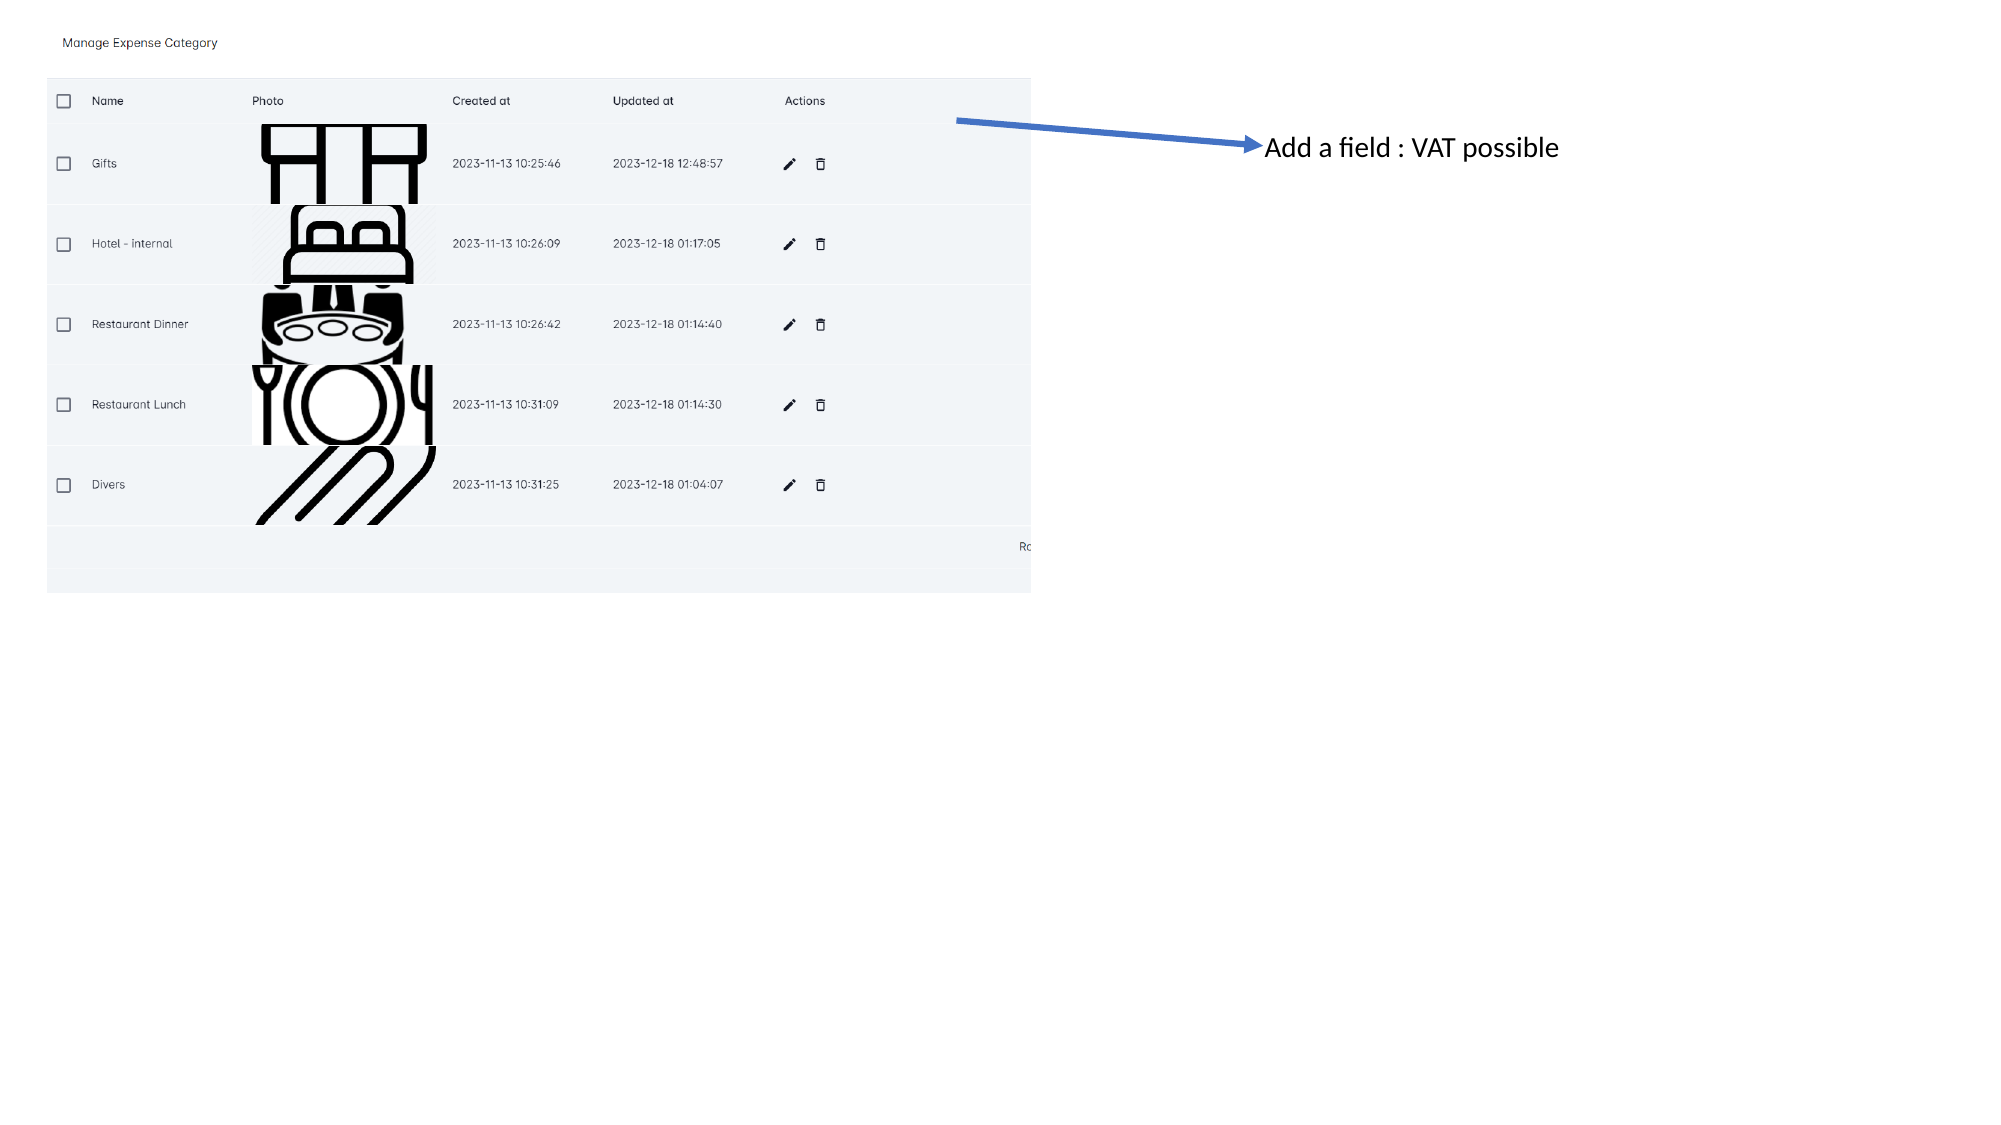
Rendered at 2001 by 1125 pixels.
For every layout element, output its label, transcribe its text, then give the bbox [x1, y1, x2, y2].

text_box Add a field : VAT possible [1249, 120, 1694, 216]
picture [47, 31, 1031, 593]
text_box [956, 120, 1264, 146]
